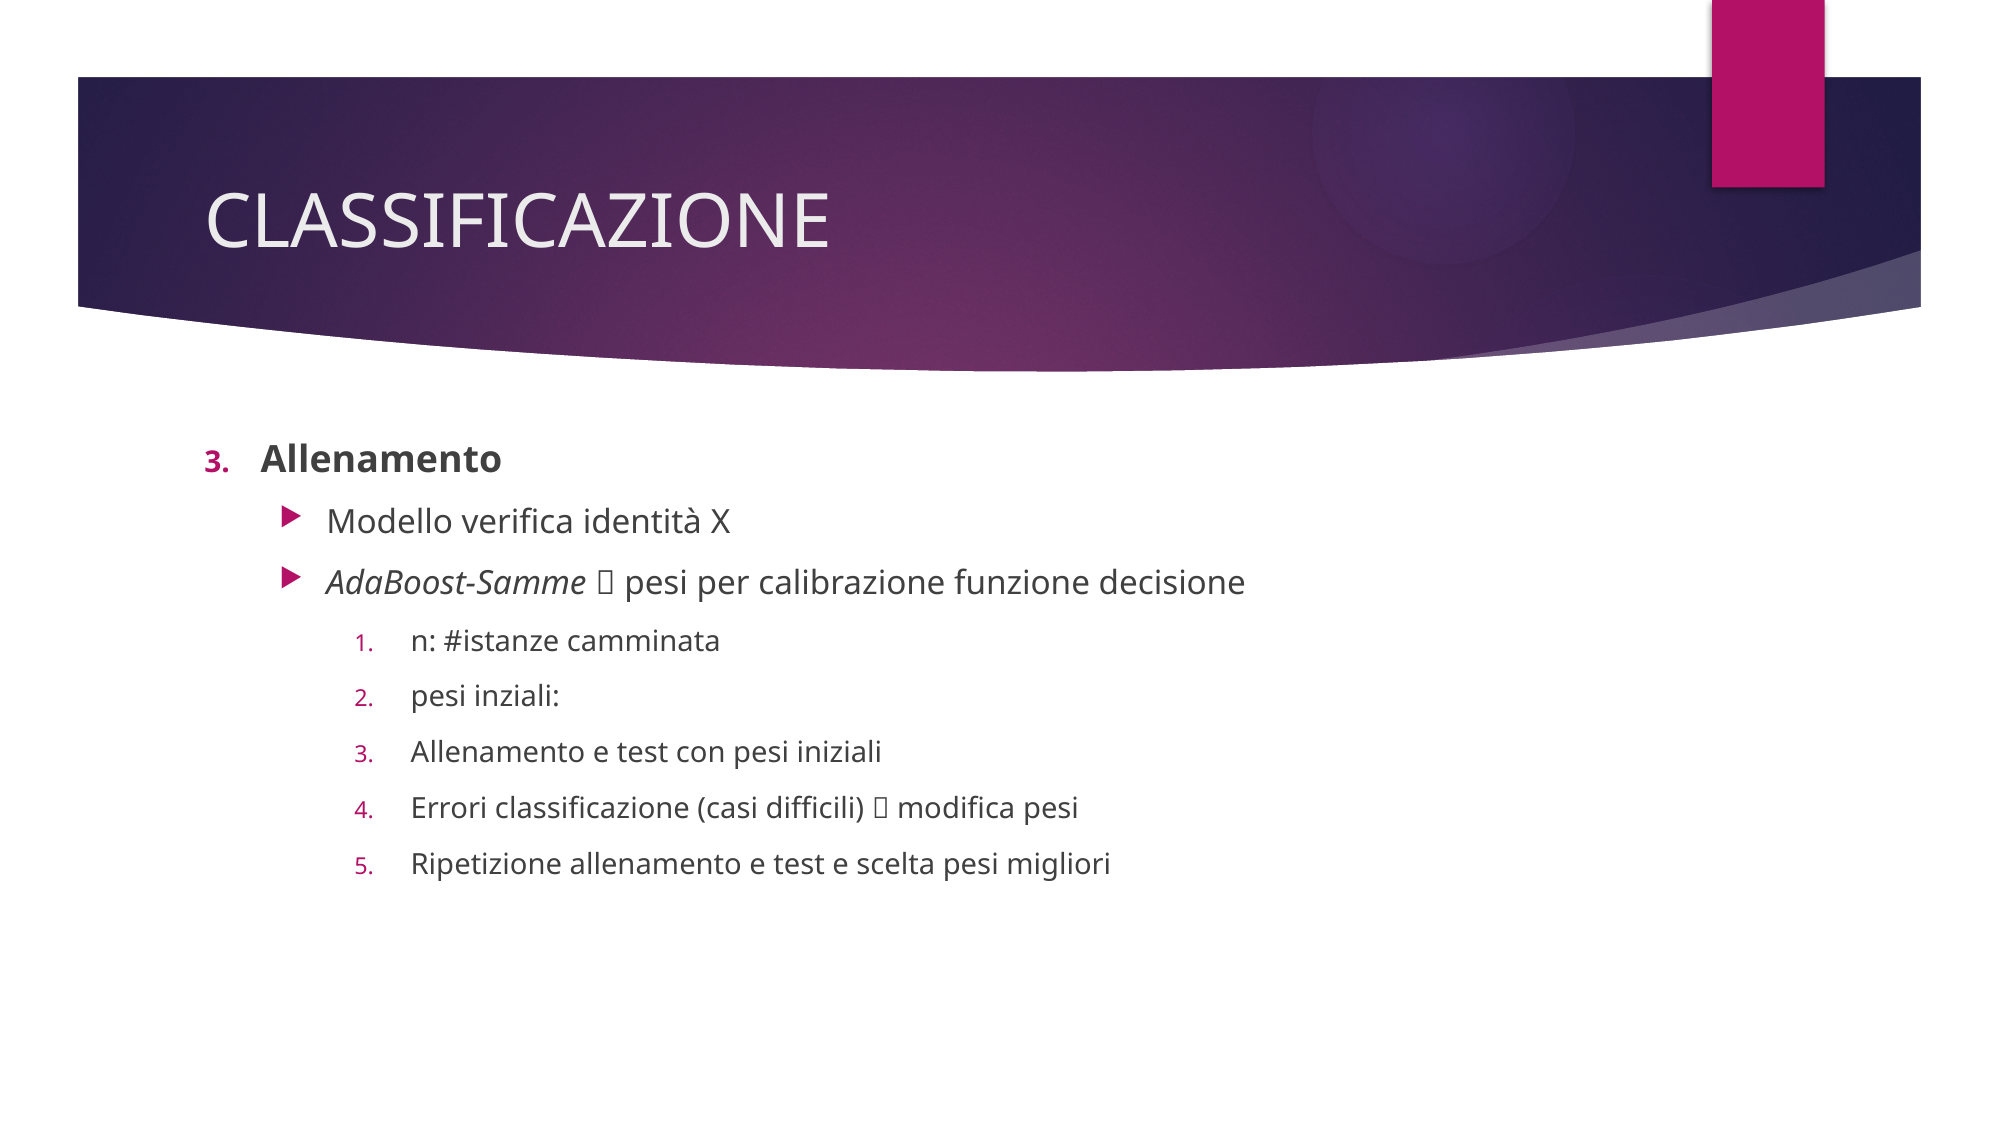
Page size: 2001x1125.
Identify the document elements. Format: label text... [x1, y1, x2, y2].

title CLASSIFICAZIONE [189, 159, 1627, 276]
